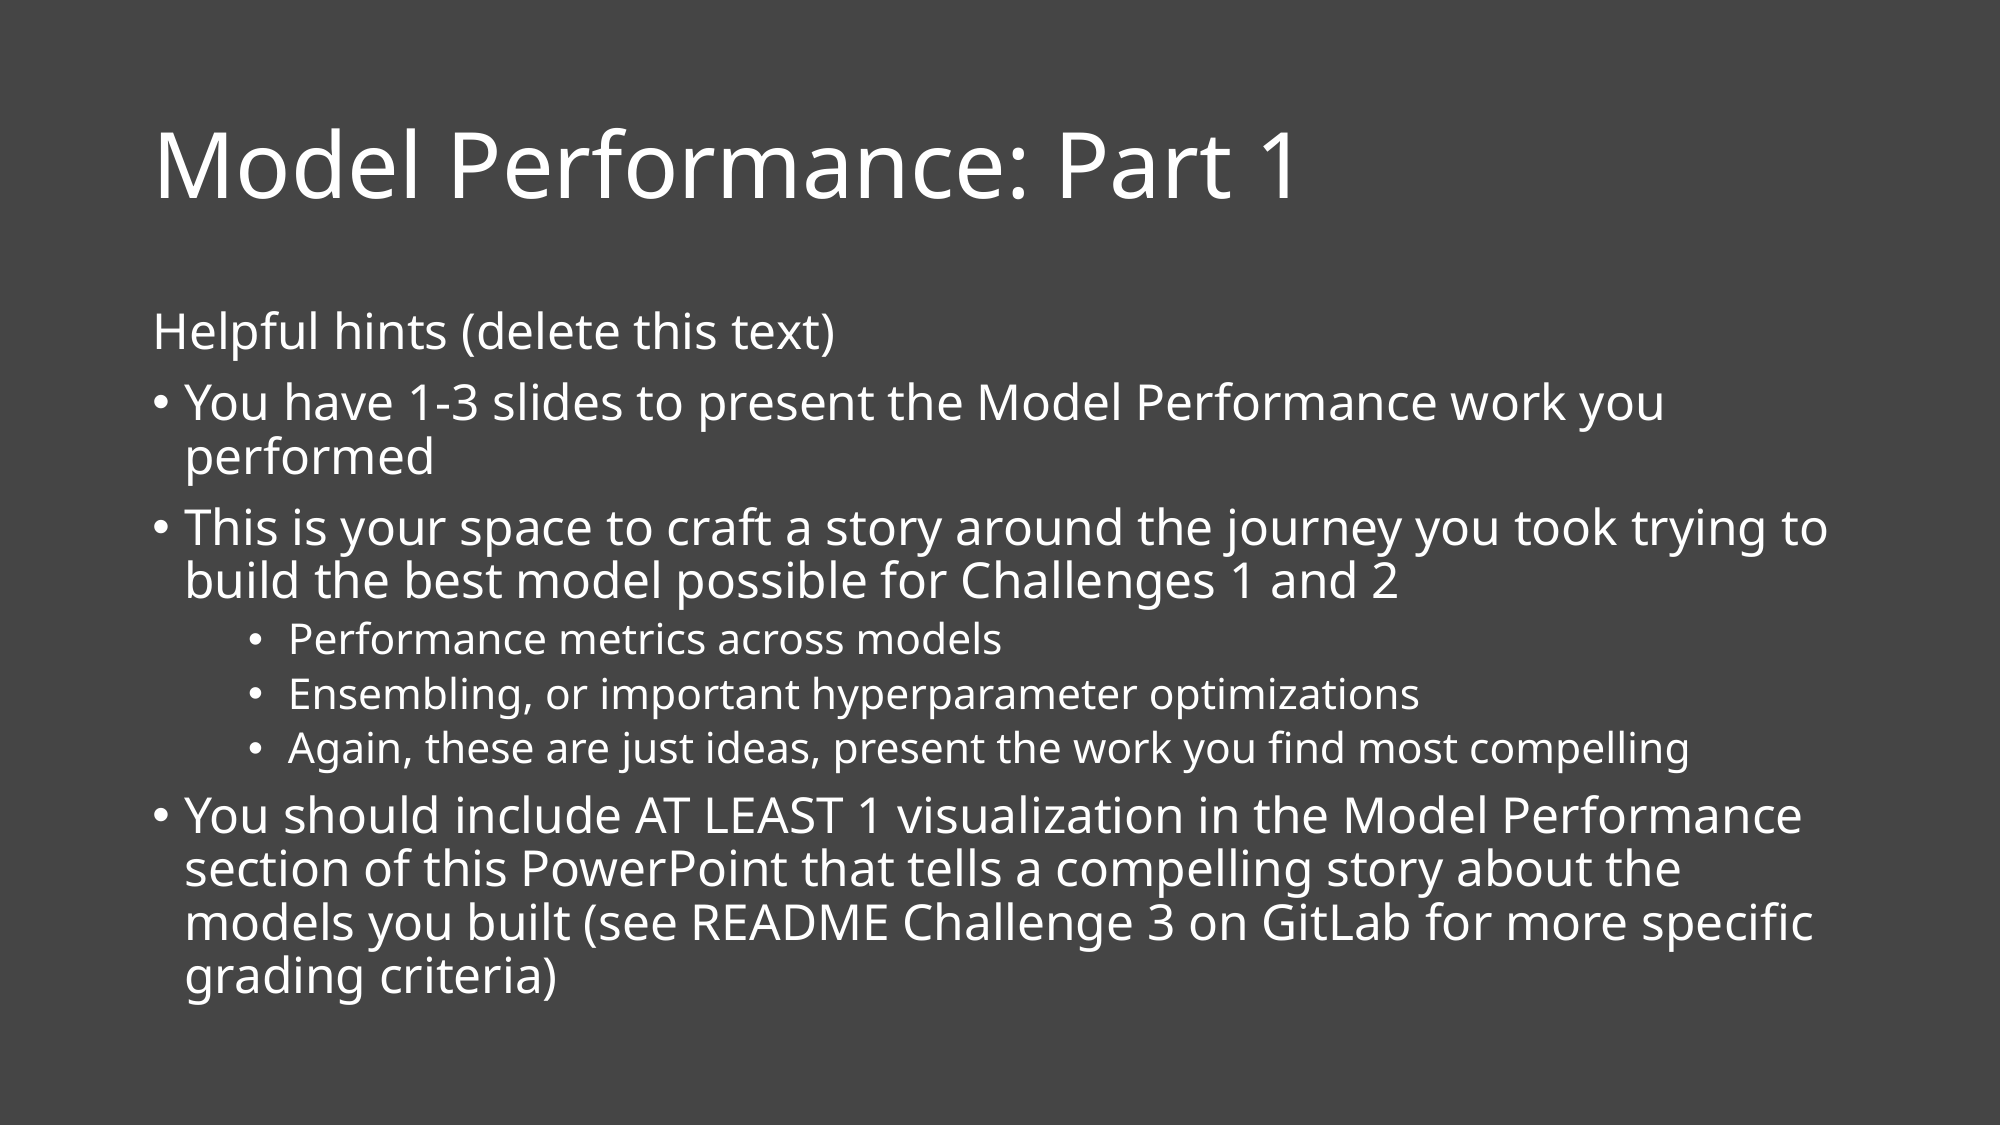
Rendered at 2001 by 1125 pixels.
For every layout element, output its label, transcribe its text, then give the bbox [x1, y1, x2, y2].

title Model Performance: Part 1 [137, 59, 1863, 278]
list Helpful hints (delete this text) You have 1-3 slides to present the Model Performance work you performed This is your space to craft a story around the journey you took trying to build the best model possible for Challenges 1 and 2 Performance metrics across models Ensembling, or important hyperparameter optimizations Again, these are just ideas, present the work you find most compelling You should include AT LEAST 1 visualization in the Model Performance section of this PowerPoint that tells a compelling story about the models you built (see README Challenge 3 on GitLab for more specific grading criteria) [137, 299, 1863, 1014]
